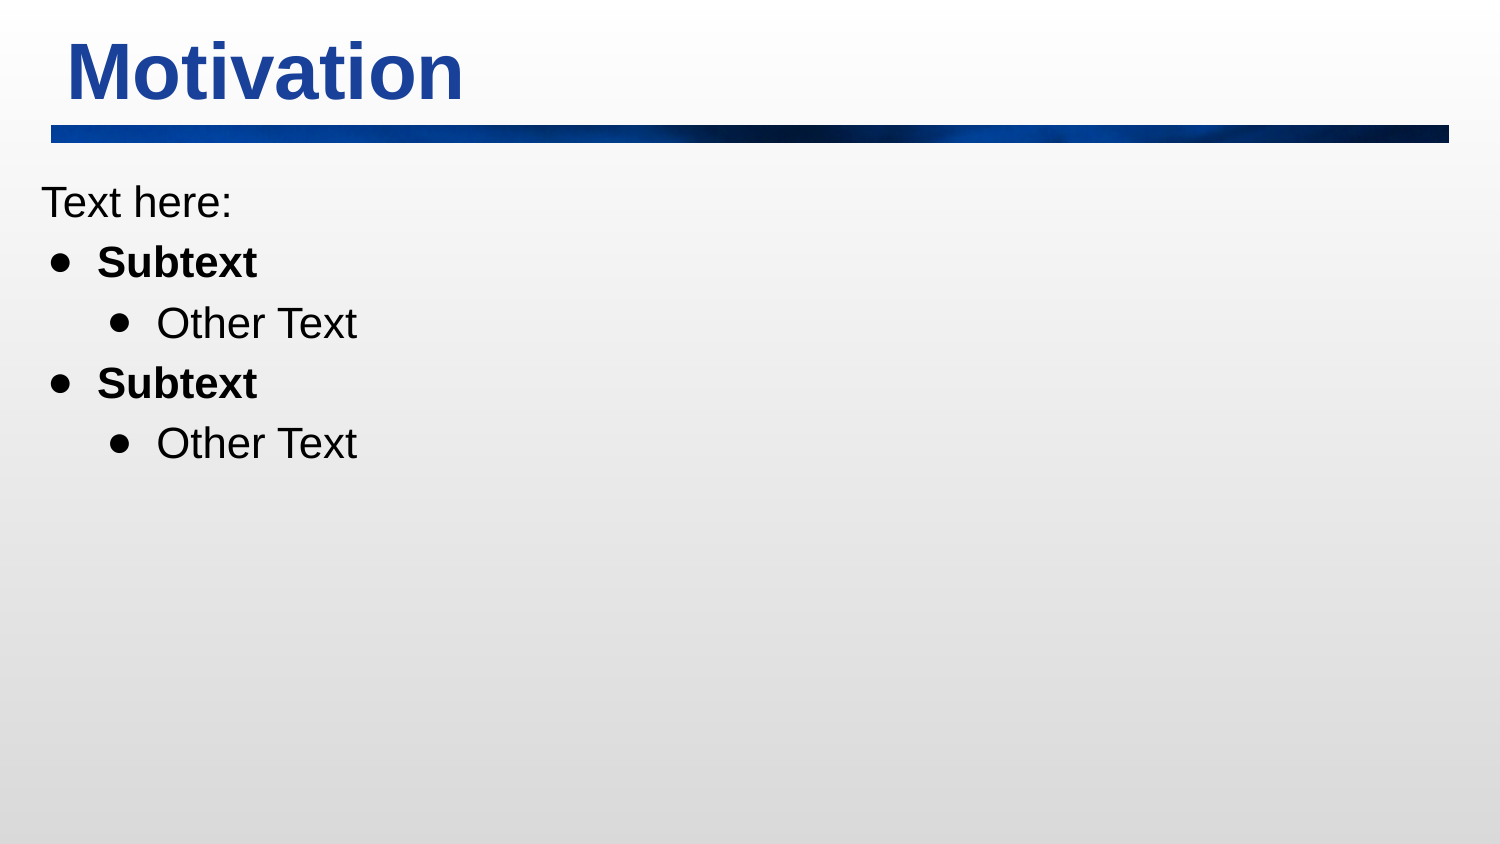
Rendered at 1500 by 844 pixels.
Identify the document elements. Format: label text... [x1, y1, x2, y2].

list Text here: Subtext Other Text Subtext Other Text [25, 150, 1470, 760]
picture [51, 132, 1449, 143]
title Motivation [50, 3, 1450, 132]
